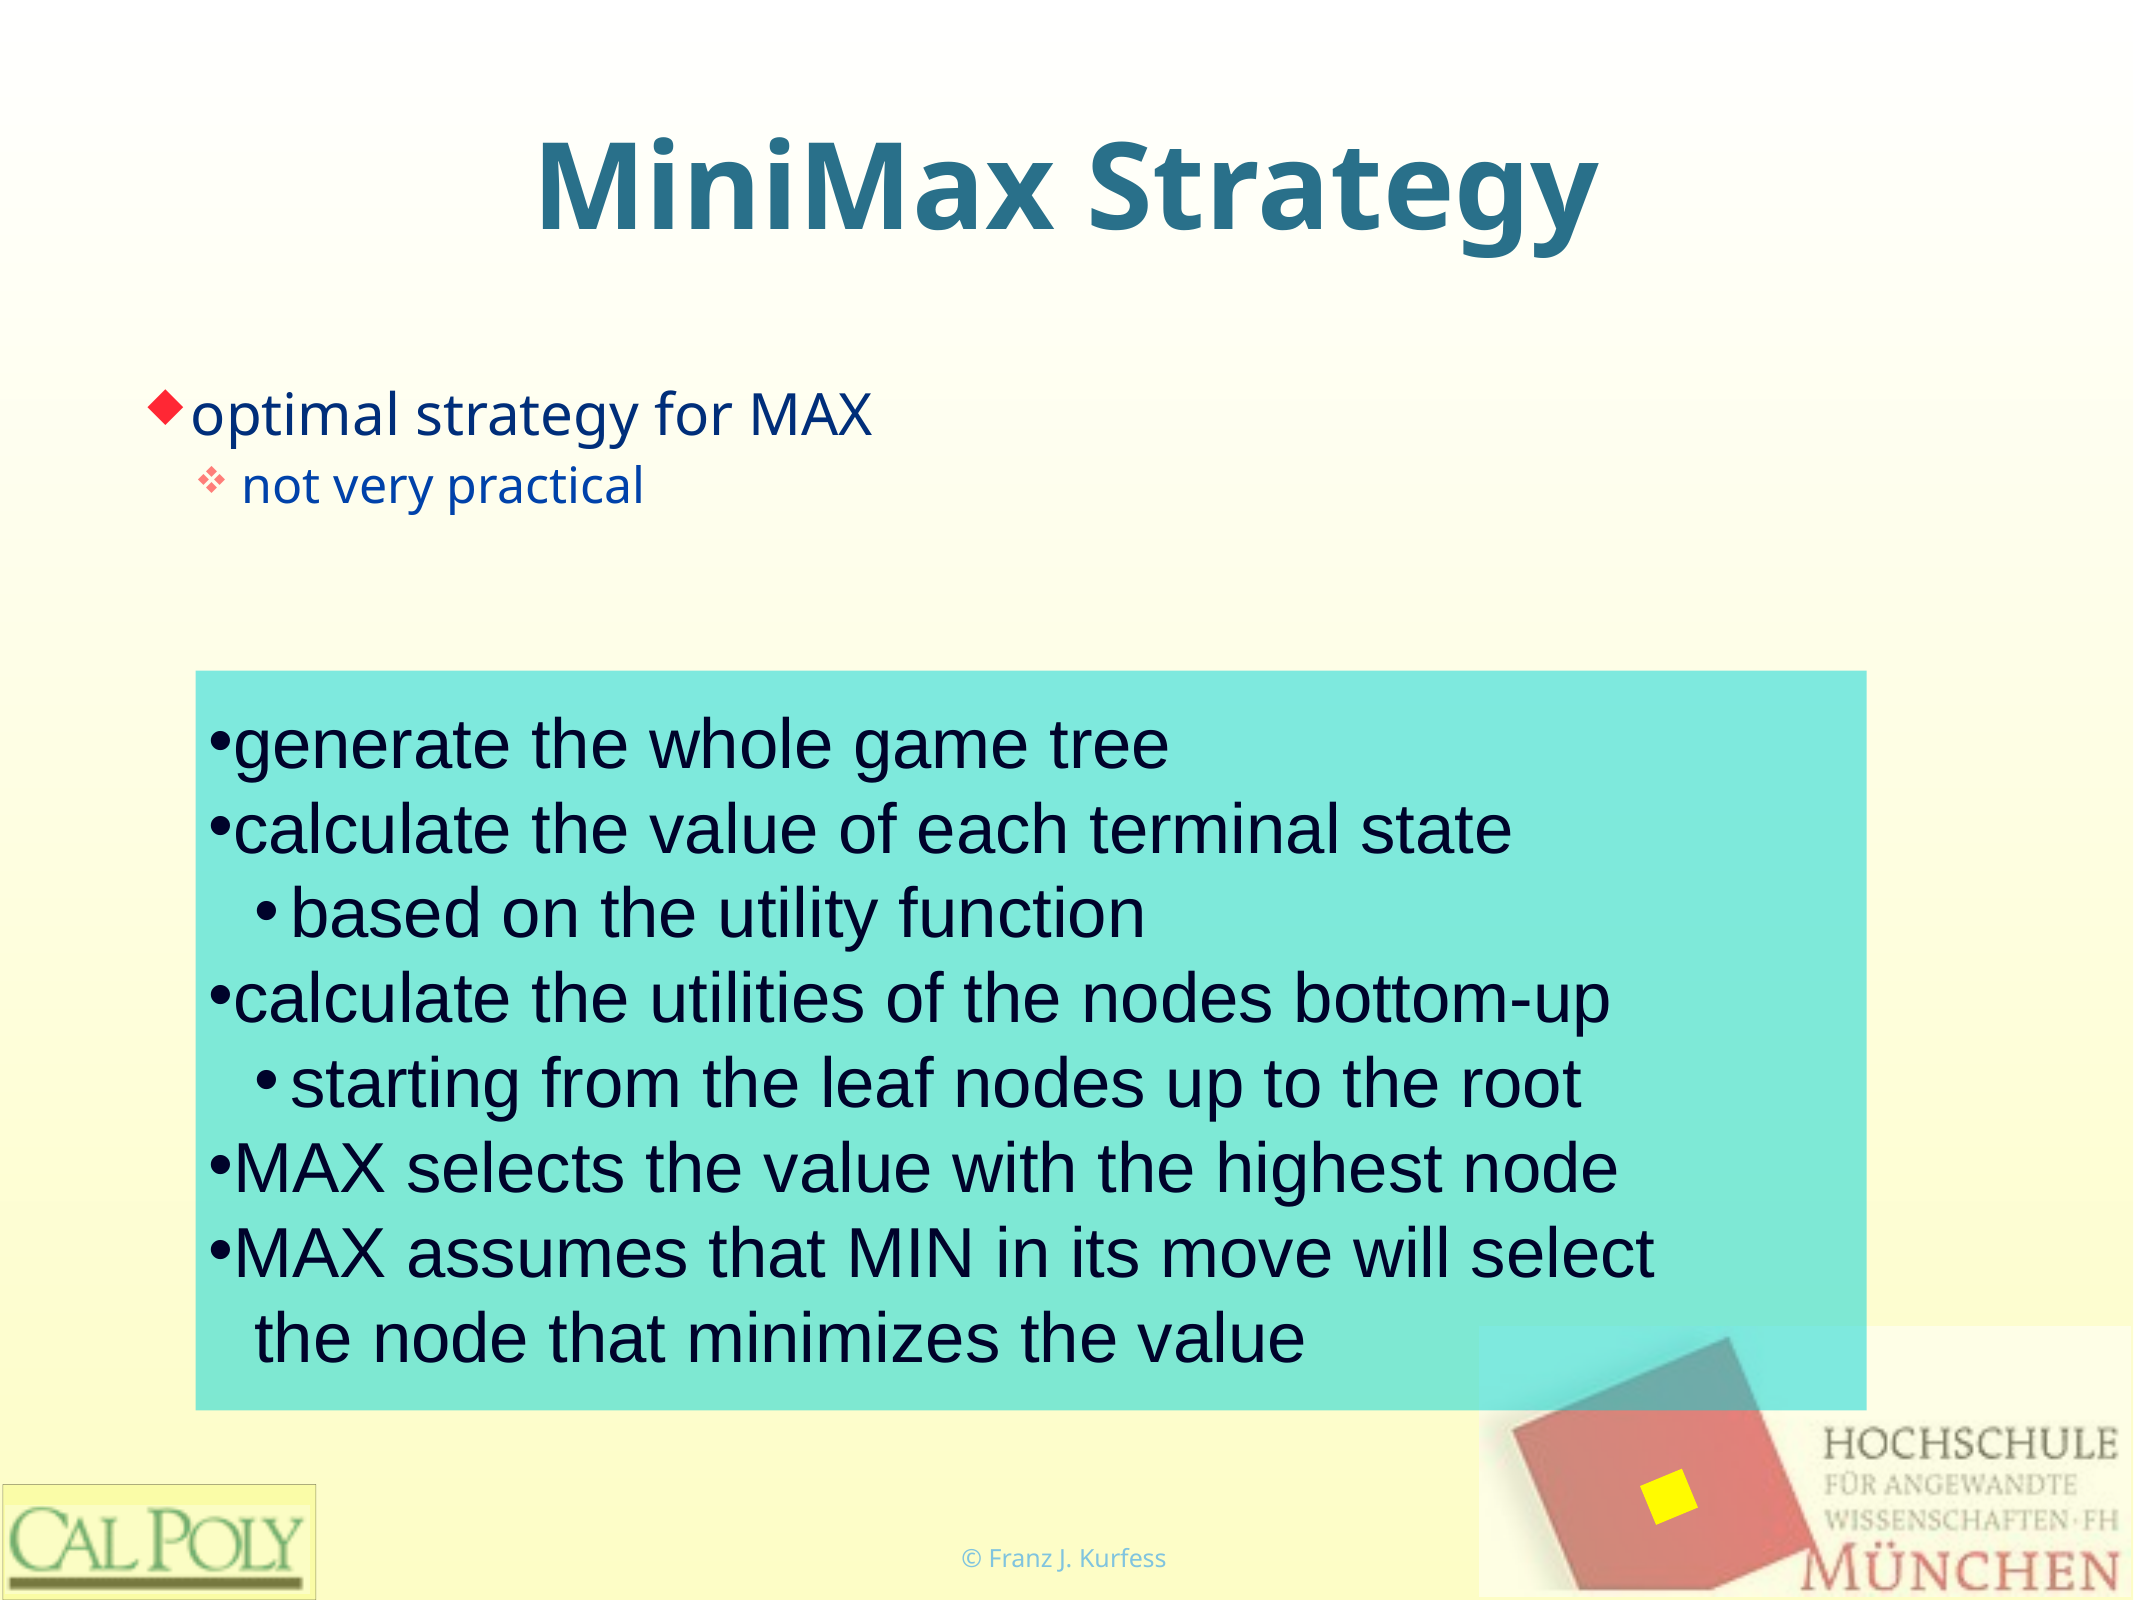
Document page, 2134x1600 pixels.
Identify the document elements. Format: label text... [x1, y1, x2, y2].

list optimal strategy for MAX not very practical [128, 376, 2005, 1491]
title MiniMax Strategy [128, 0, 2005, 363]
text_box [1479, 1326, 2131, 1597]
slide_number [1639, 1468, 1699, 1526]
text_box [195, 670, 1867, 1411]
text_box 2 [191, 663, 1876, 1418]
